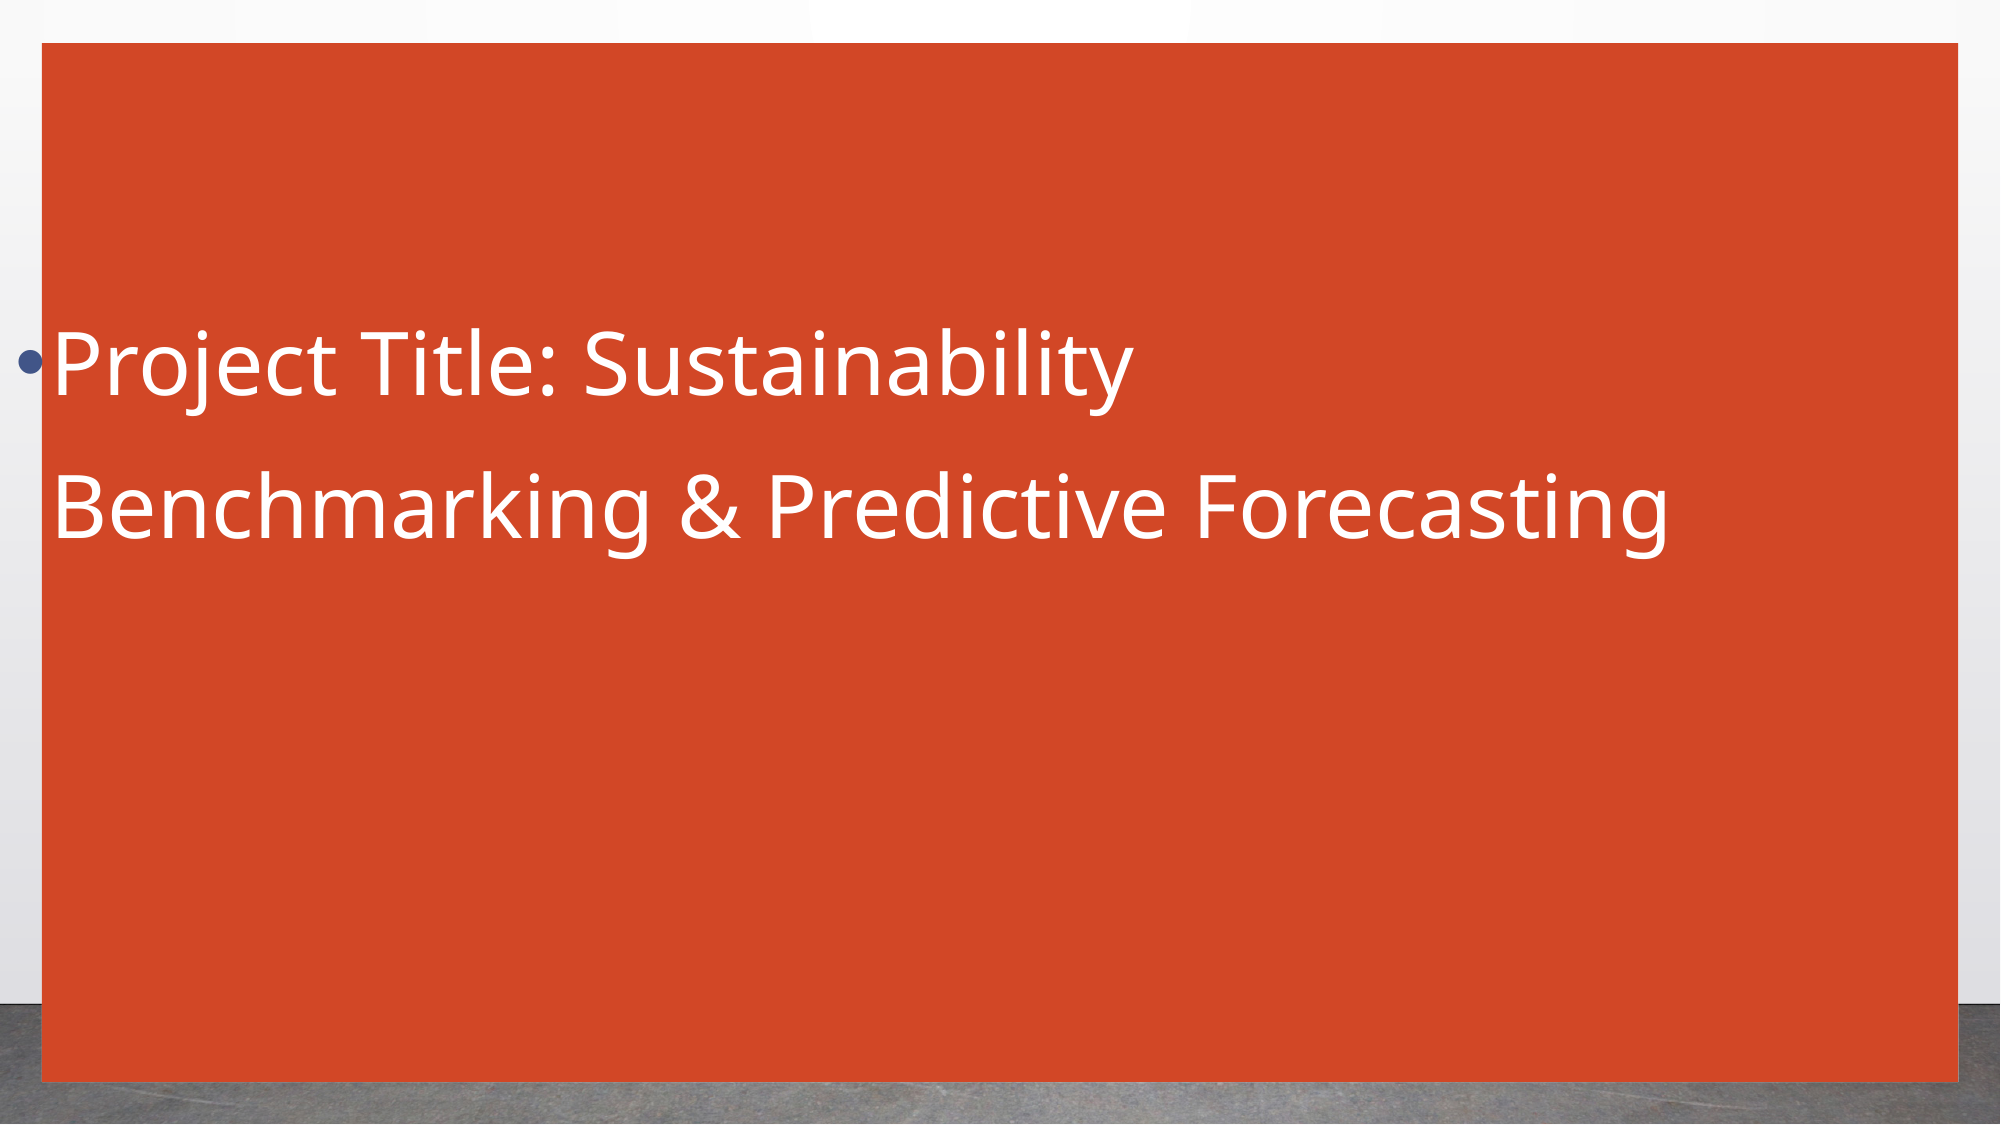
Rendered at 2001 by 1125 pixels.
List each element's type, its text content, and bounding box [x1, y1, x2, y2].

picture [0, 1004, 2000, 1124]
subtitle Project Title: Sustainability Benchmarking & Predictive Forecasting [0, 269, 1705, 668]
